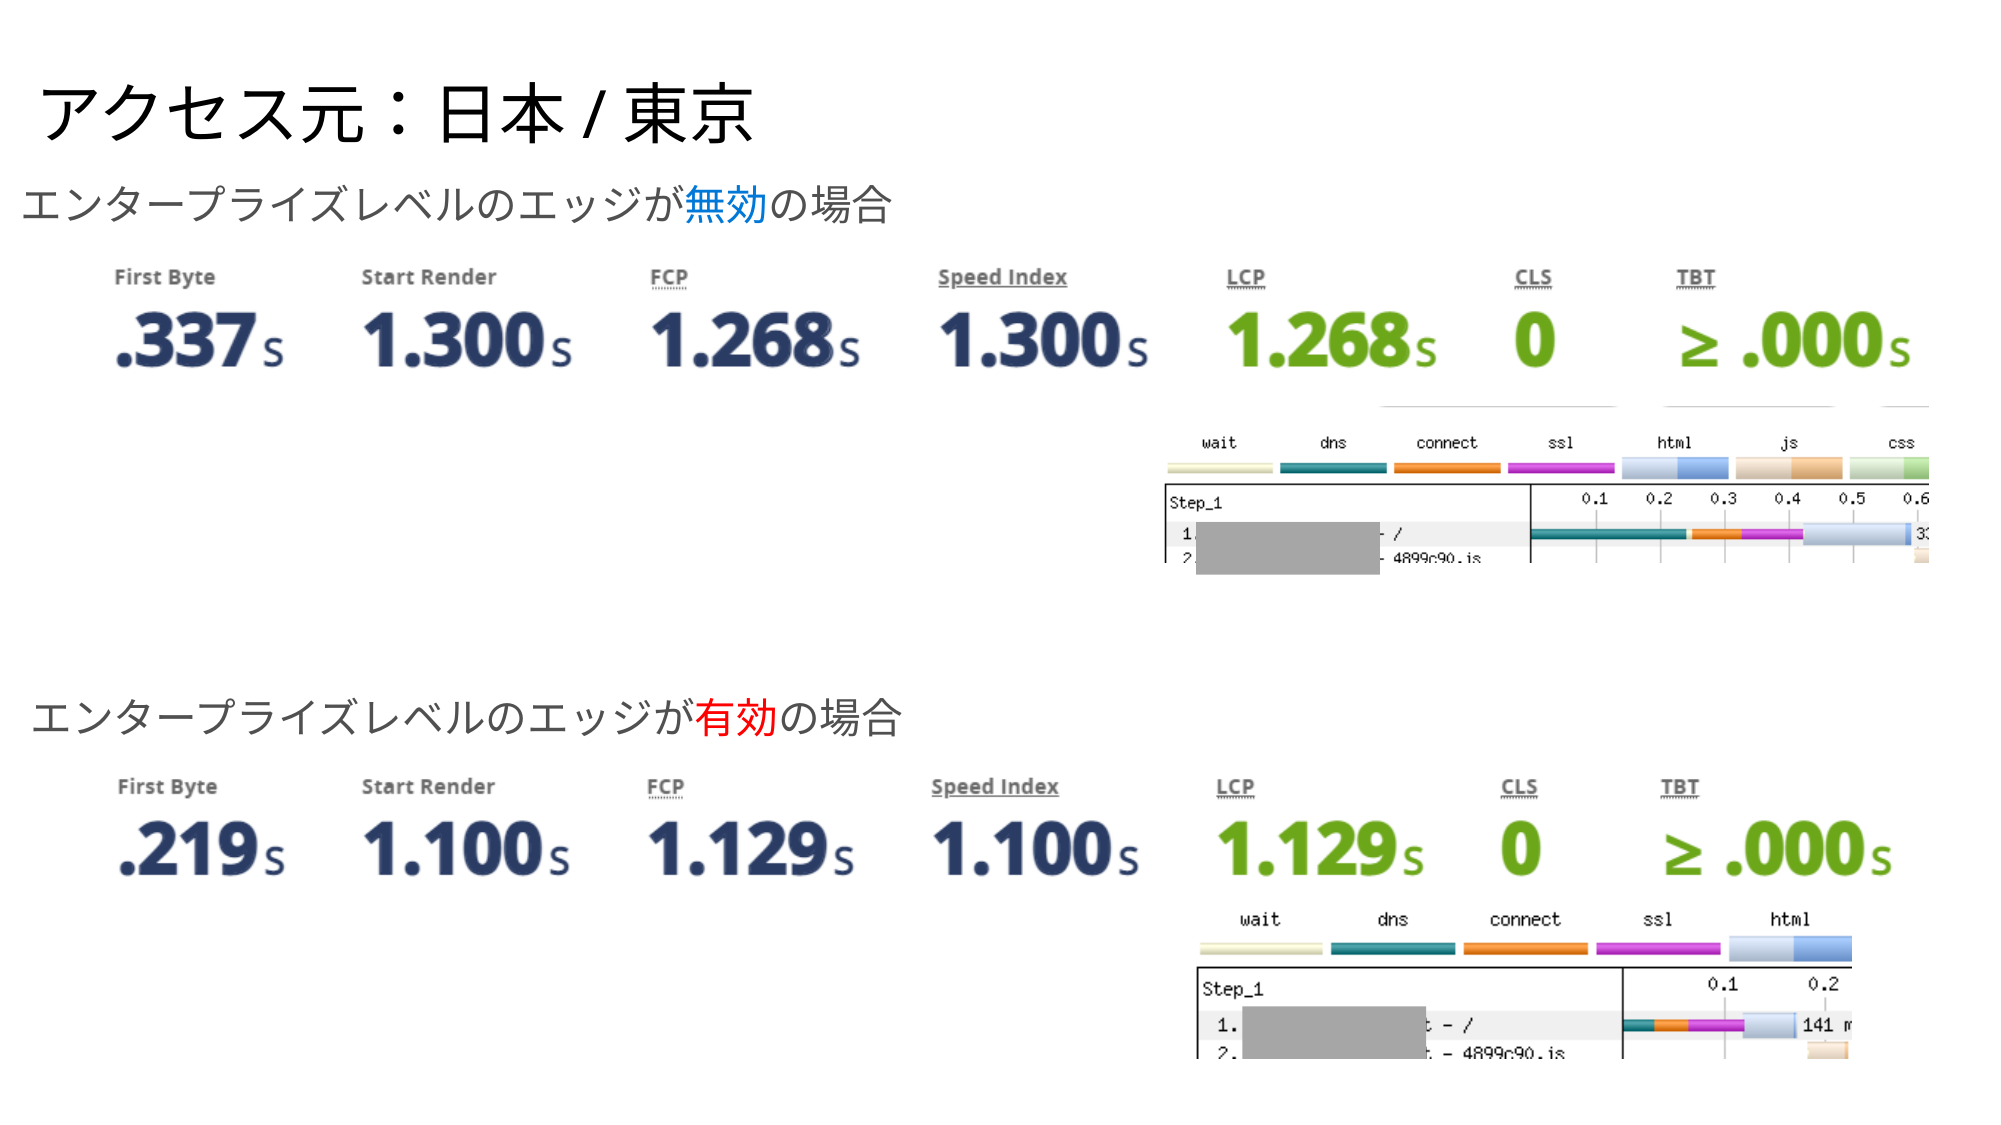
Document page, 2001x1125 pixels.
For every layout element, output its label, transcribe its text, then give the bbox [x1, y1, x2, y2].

text_box エンタープライズレベルのエッジが無効の場合 [5, 177, 909, 238]
picture [95, 750, 1929, 1059]
text_box アクセス元：日本/東京 [20, 64, 771, 160]
picture [90, 237, 1954, 563]
text_box エンタープライズレベルのエッジが有効の場合 [15, 690, 919, 750]
text_box [1195, 563, 1381, 576]
